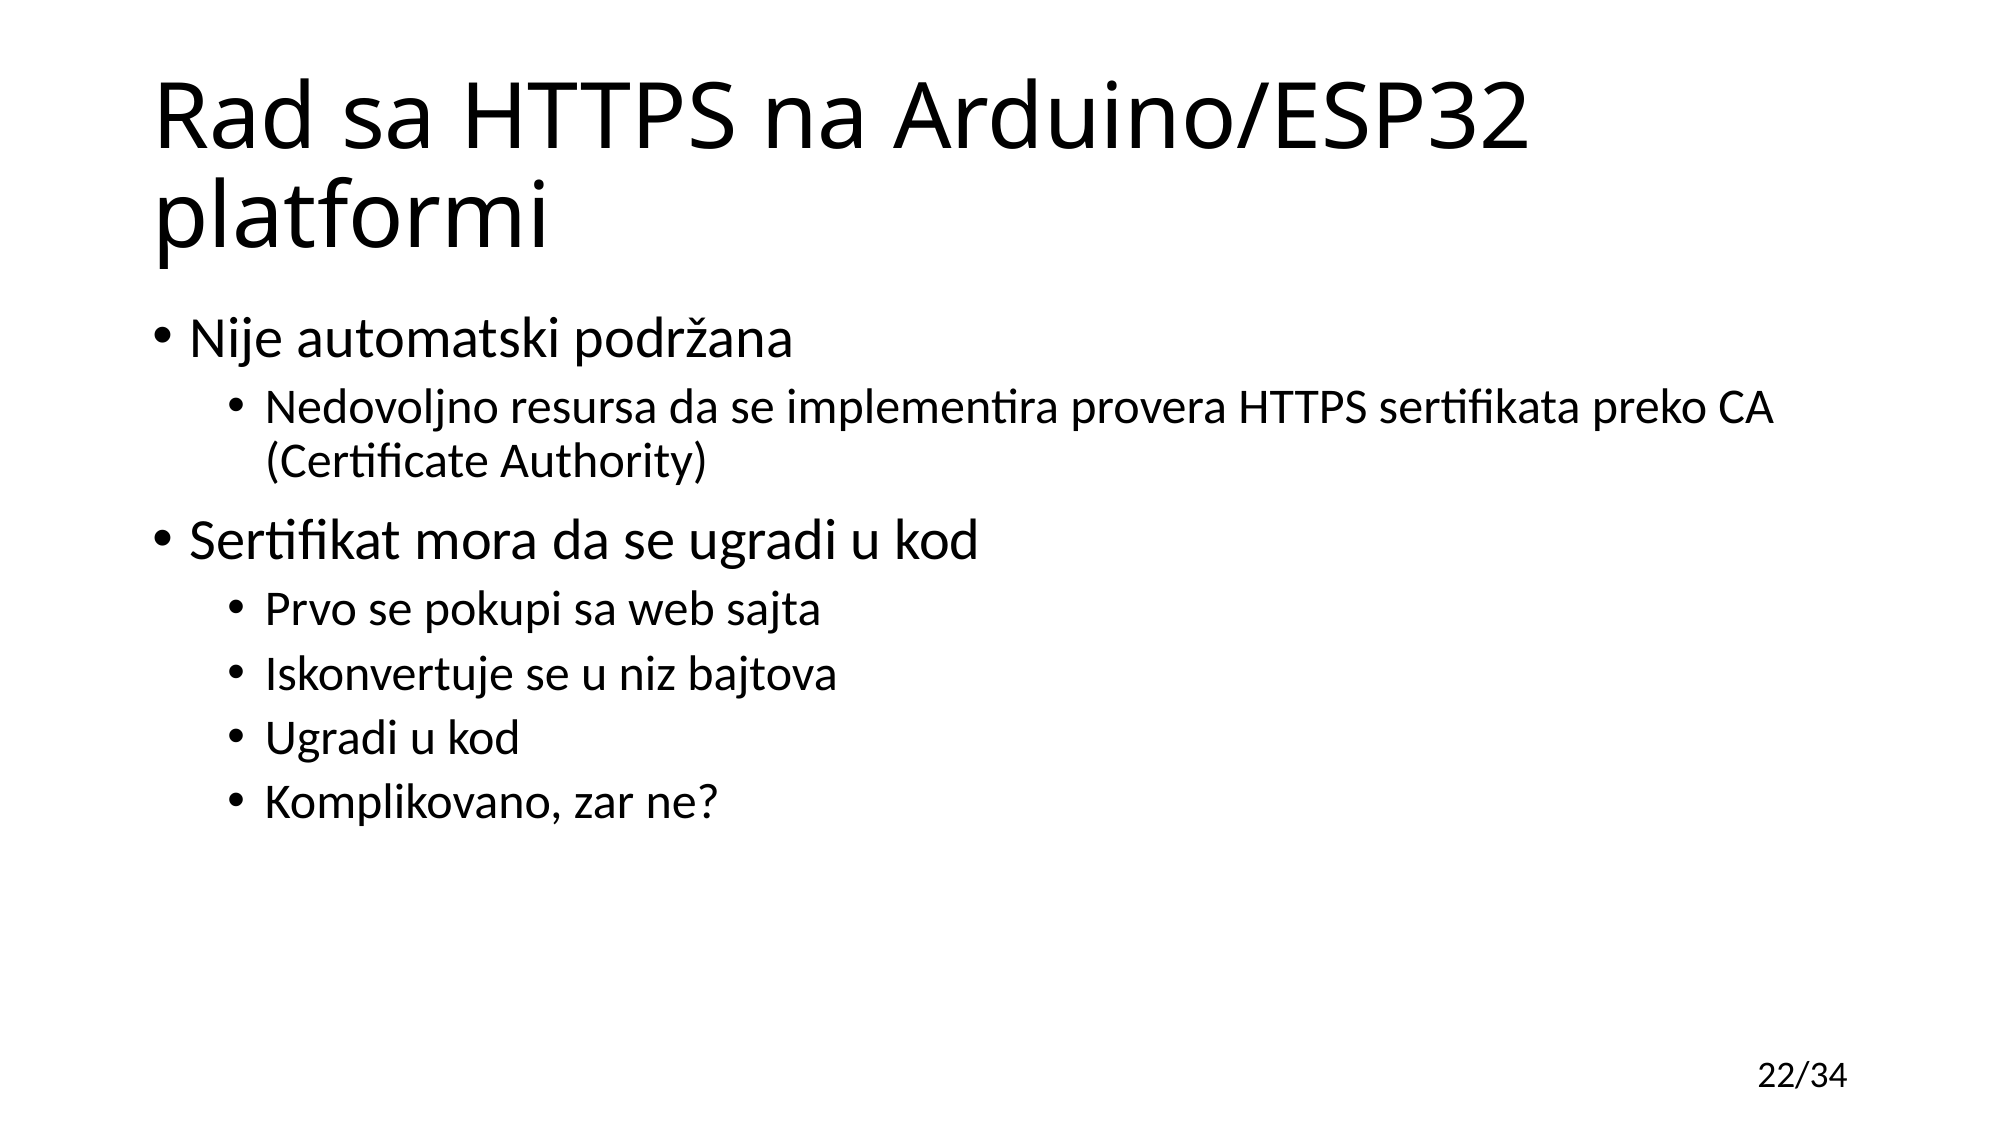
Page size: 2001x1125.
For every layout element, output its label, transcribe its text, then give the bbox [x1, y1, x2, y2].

list Nije automatski podržana Nedovoljno resursa da se implementira provera HTTPS sertifikata preko CA (Certificate Authority) Sertifikat mora da se ugradi u kod Prvo se pokupi sa web sajta Iskonvertuje se u niz bajtova Ugradi u kod Komplikovano, zar ne? [137, 299, 1863, 1014]
title Rad sa HTTPS na Arduino/ESP32 platformi [137, 59, 1863, 278]
